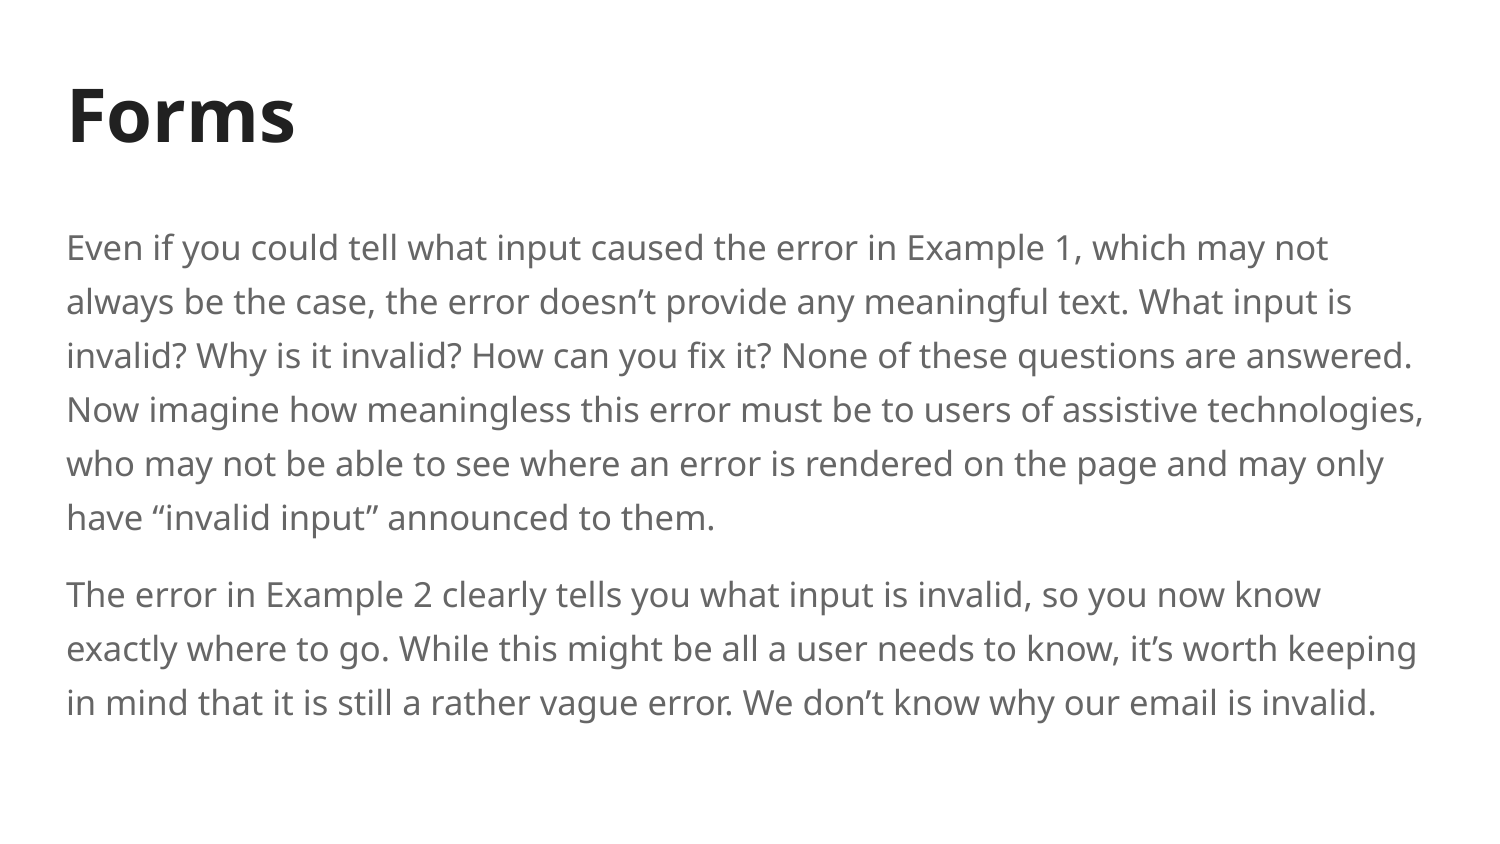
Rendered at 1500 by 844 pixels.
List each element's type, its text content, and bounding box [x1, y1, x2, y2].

list Even if you could tell what input caused the error in Example 1, which may not always be the case, the error doesn’t provide any meaningful text. What input is invalid? Why is it invalid? How can you fix it? None of these questions are answered. Now imagine how meaningless this error must be to users of assistive technologies, who may not be able to see where an error is rendered on the page and may only have “invalid input” announced to them. The error in Example 2 clearly tells you what input is invalid, so you now know exactly where to go. While this might be all a user needs to know, it’s worth keeping in mind that it is still a rather vague error. We don’t know why our email is invalid. [51, 201, 1449, 750]
title Forms [51, 48, 1449, 180]
